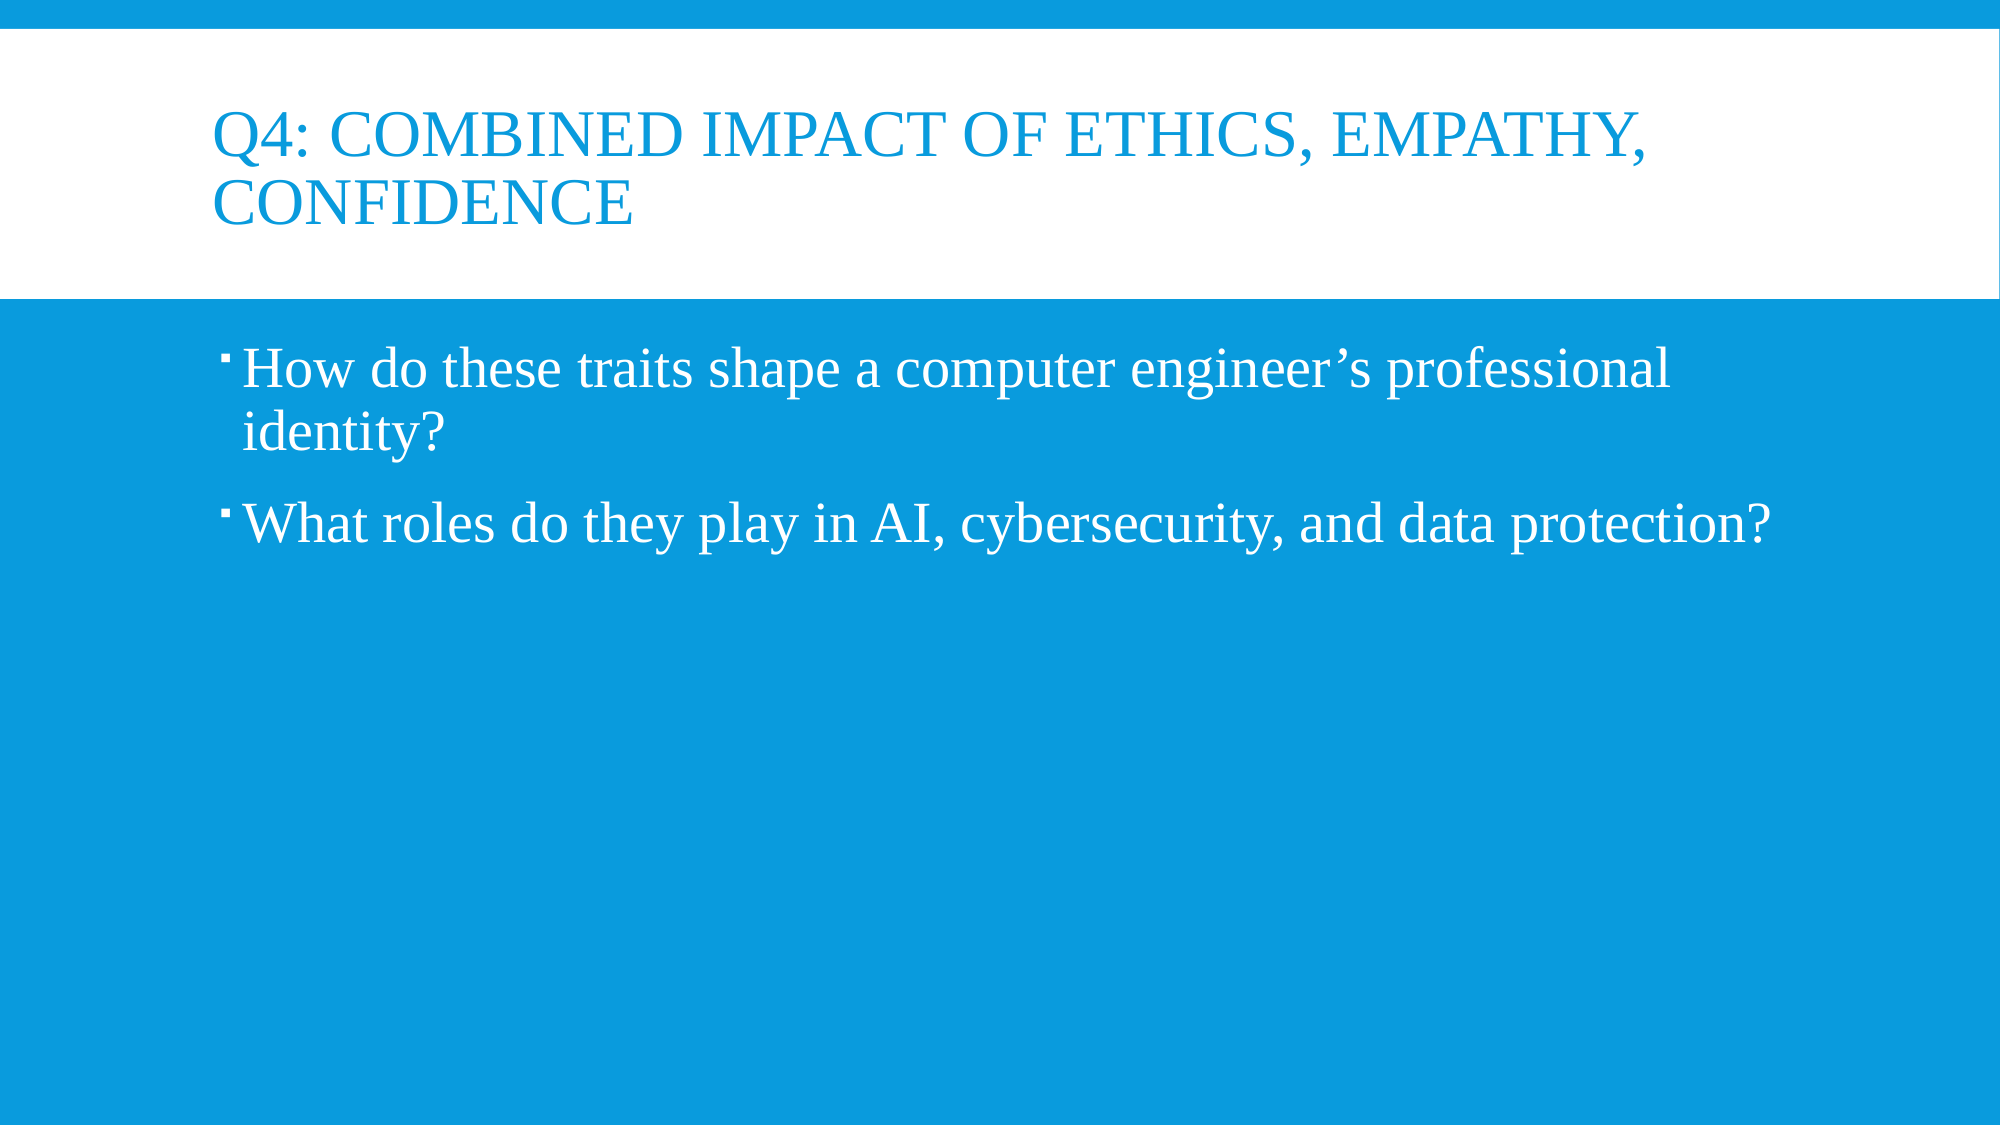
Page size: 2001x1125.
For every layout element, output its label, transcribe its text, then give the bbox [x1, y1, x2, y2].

title Q4: Combined Impact of Ethics, Empathy, Confidence [197, 46, 1803, 295]
list How do these traits shape a computer engineer’s professional identity? What roles do they play in AI, cybersecurity, and data protection? [197, 329, 1803, 1020]
